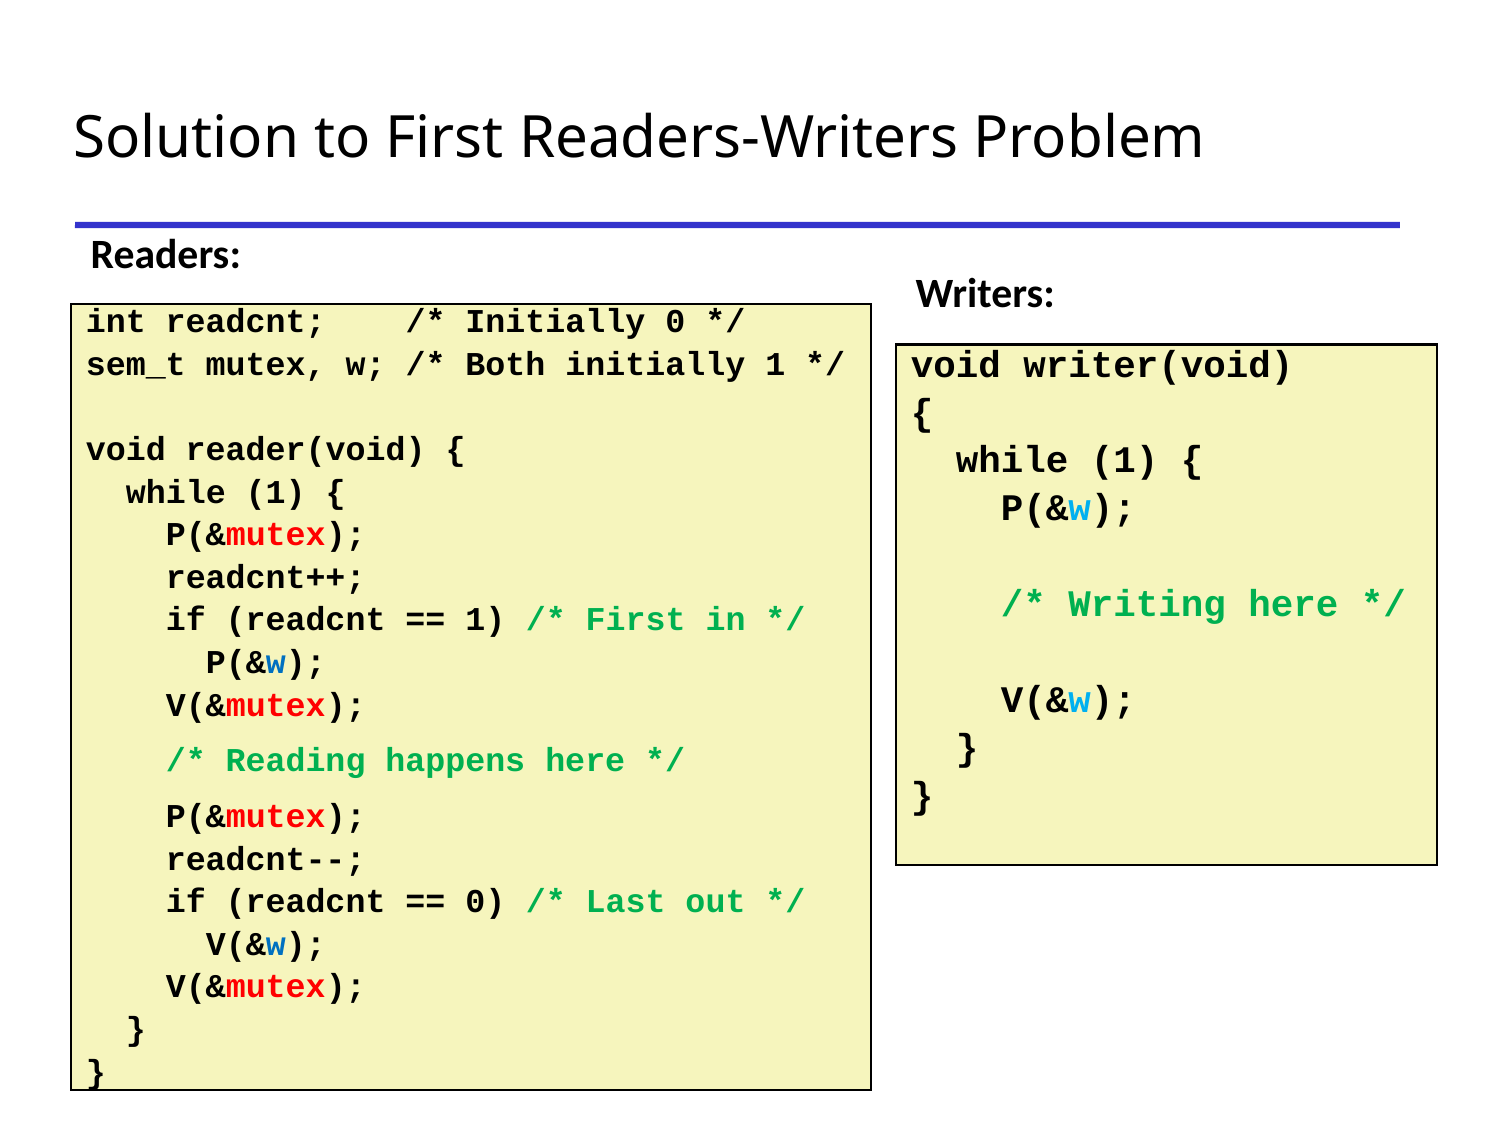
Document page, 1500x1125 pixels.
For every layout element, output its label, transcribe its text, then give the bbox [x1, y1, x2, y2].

text_box Writers: [900, 264, 1070, 324]
text_box int readcnt; /* Initially 0 */ sem_t mutex, w; /* Both initially 1 */ void reader(void) { while (1) { P(&mutex); readcnt++; if (readcnt == 1) /* First in */ P(&w); V(&mutex); /* Reading happens here */ P(&mutex); readcnt--; if (readcnt == 0) /* Last out */ V(&w); V(&mutex); } } [71, 303, 872, 1091]
text_box Readers: [75, 224, 257, 285]
title Solution to First Readers-Writers Problem [58, 71, 1463, 197]
text_box void writer(void) { while (1) { P(&w); /* Writing here */ V(&w); } } [896, 344, 1438, 865]
